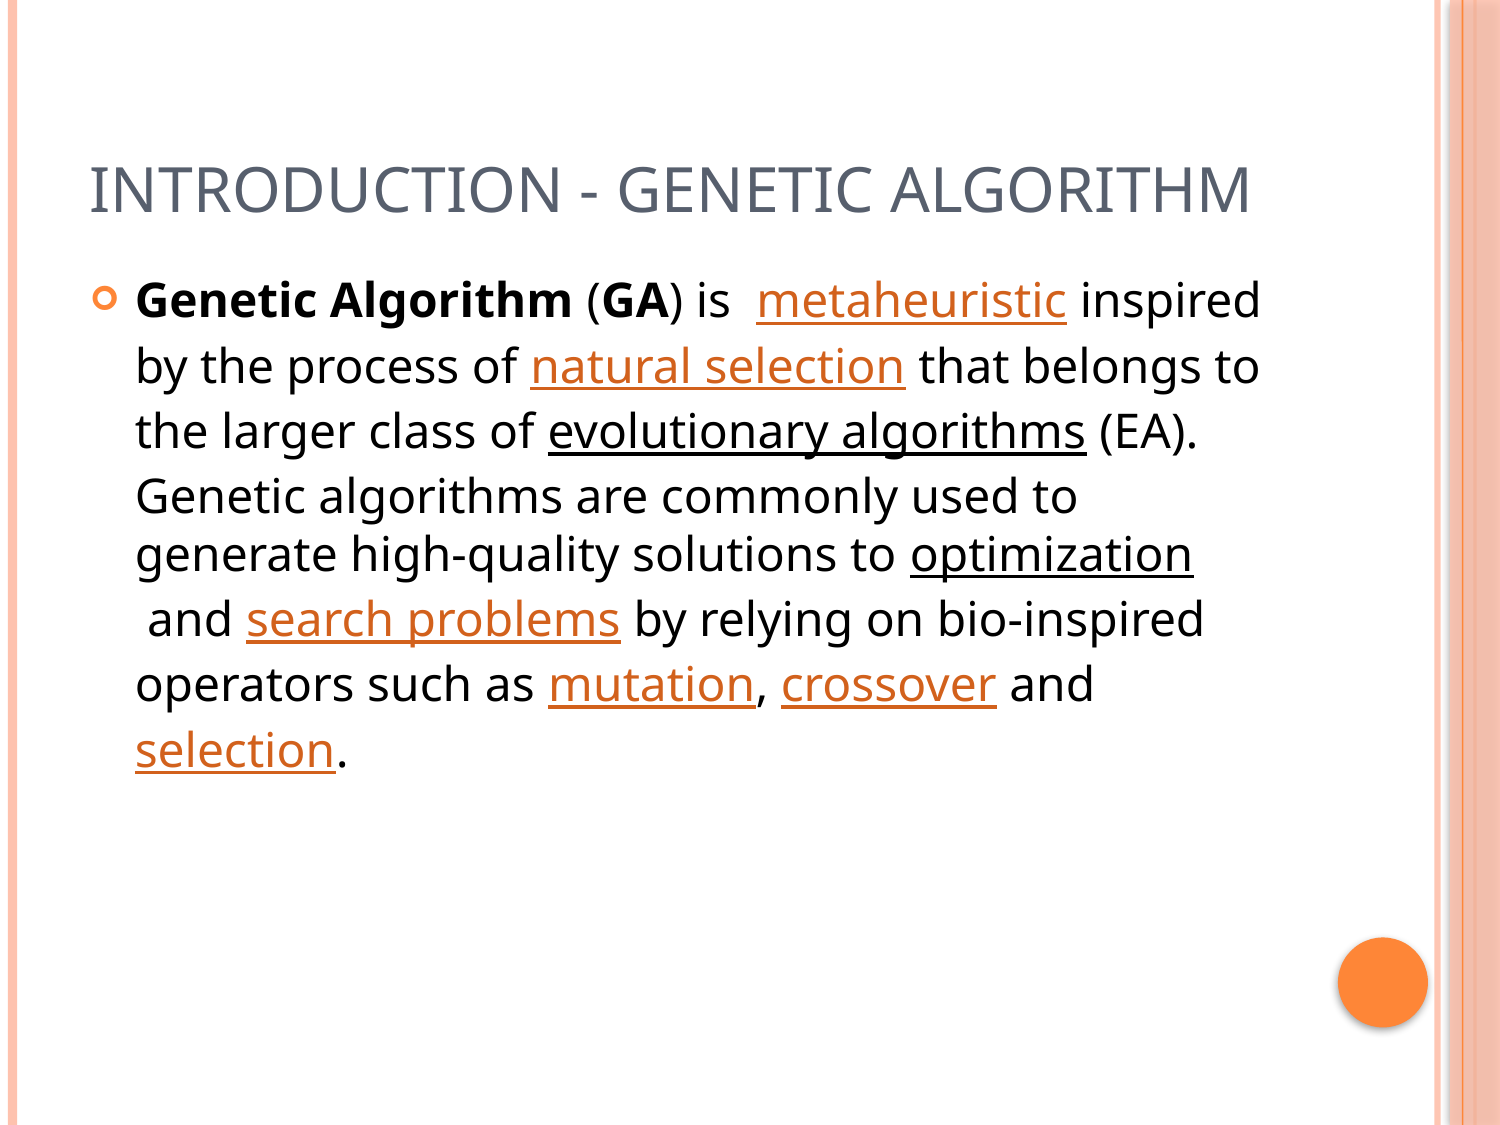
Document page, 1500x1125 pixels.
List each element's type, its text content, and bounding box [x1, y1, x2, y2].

list Genetic Algorithm (GA) is metaheuristic inspired by the process of natural selection that belongs to the larger class of evolutionary algorithms (EA). Genetic algorithms are commonly used to generate high-quality solutions to optimization and search problems by relying on bio-inspired operators such as mutation, crossover and selection. [75, 262, 1300, 1062]
title Introduction - Genetic Algorithm [75, 45, 1300, 233]
